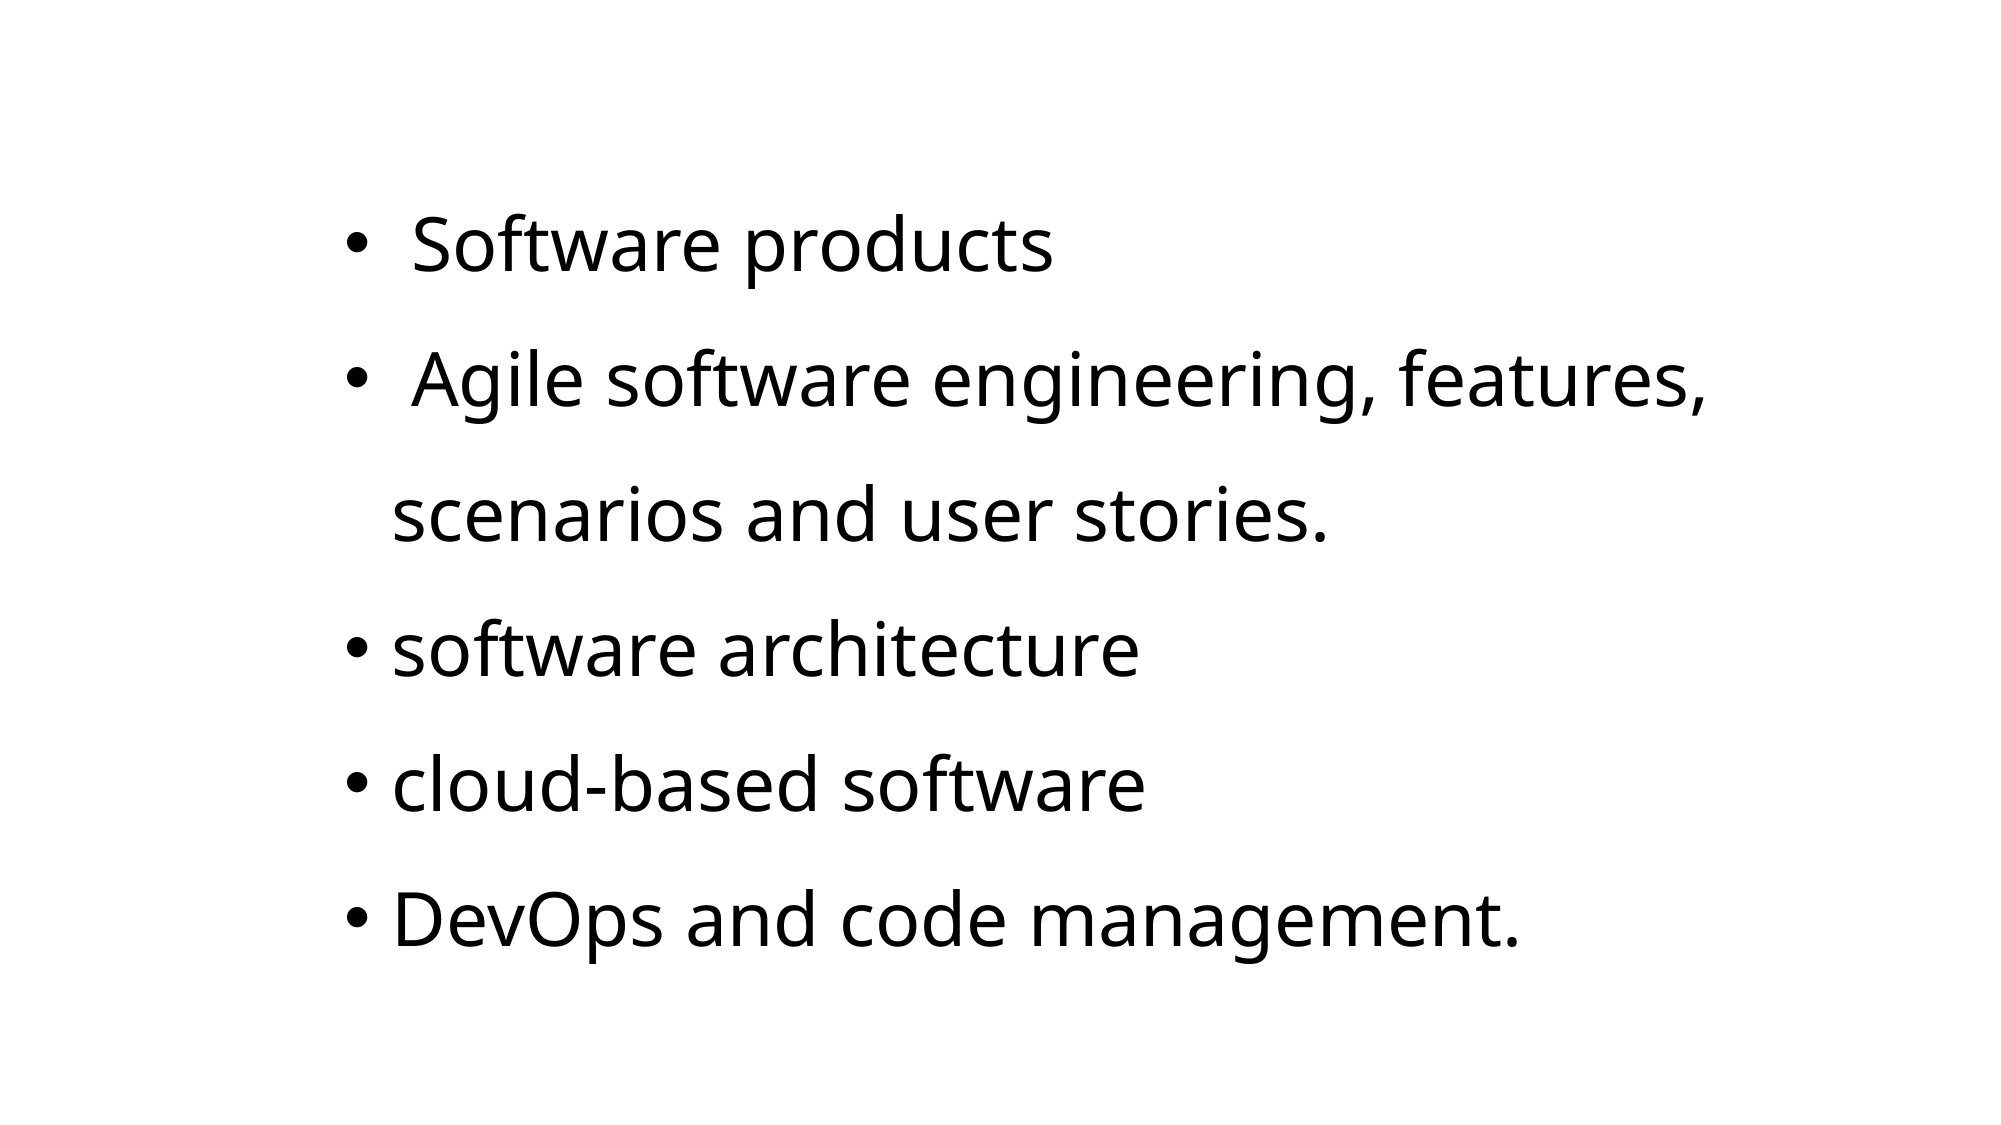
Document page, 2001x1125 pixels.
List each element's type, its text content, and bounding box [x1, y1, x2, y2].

text_box Software products Agile software engineering, features, scenarios and user stories. software architecture cloud-based software DevOps and code management. [330, 144, 1818, 969]
